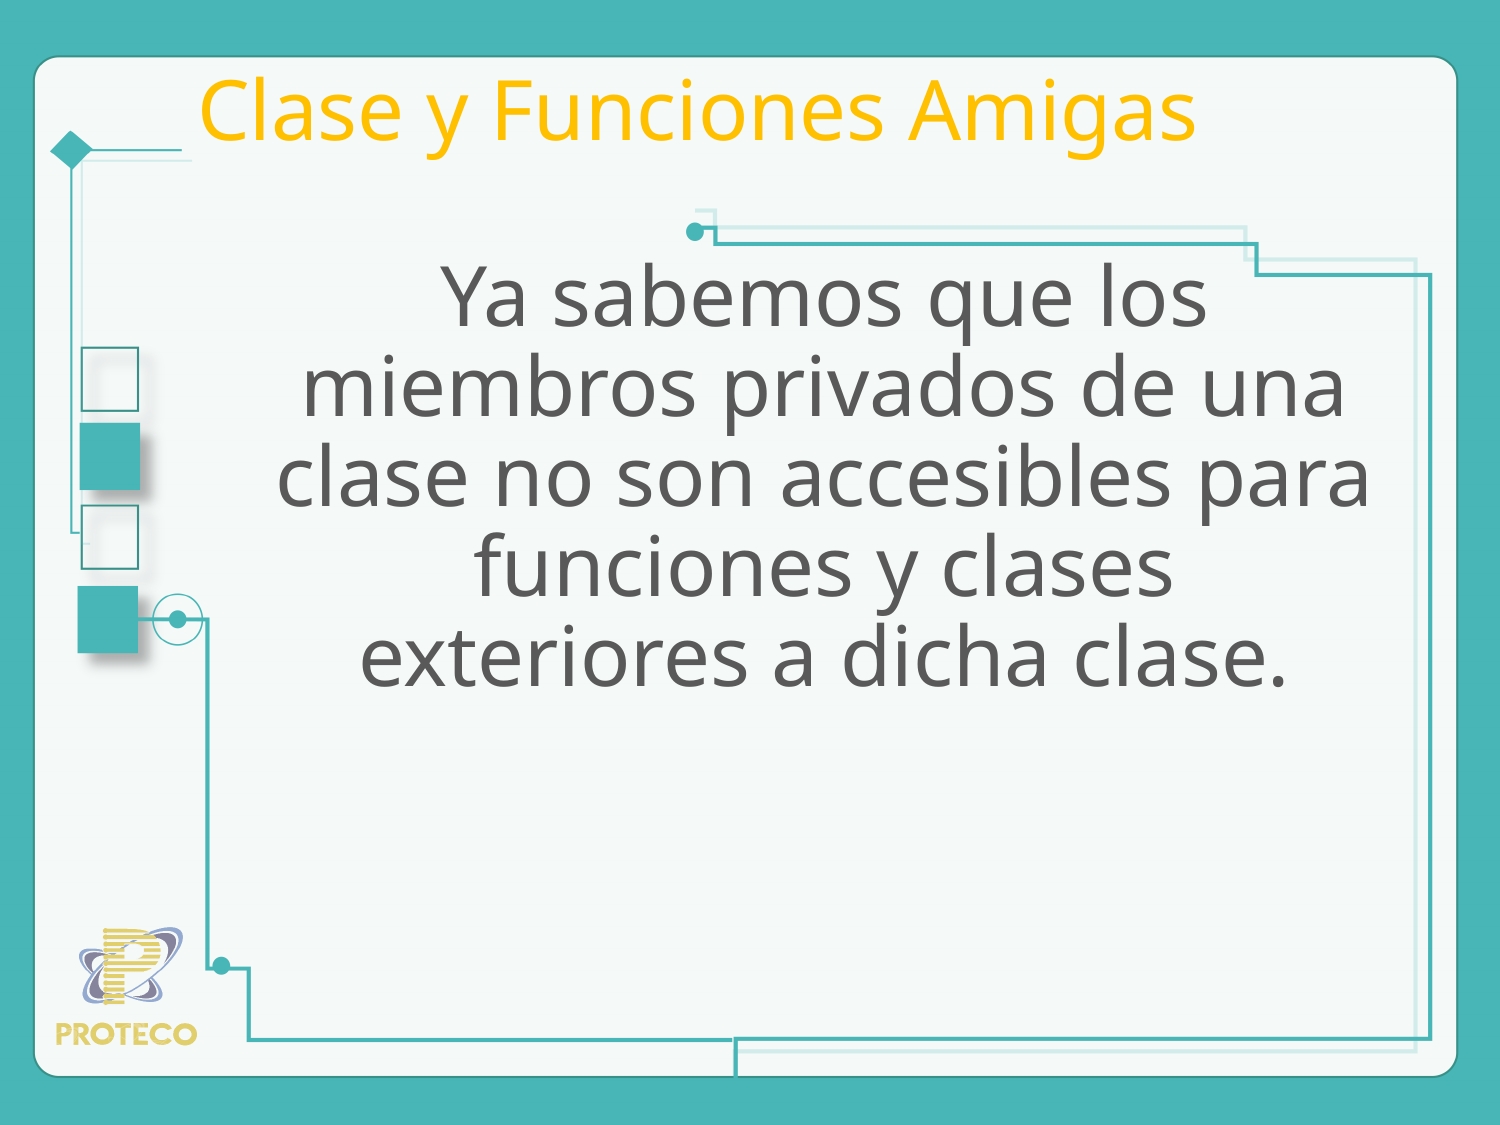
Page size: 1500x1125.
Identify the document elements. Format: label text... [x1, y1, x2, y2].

picture [0, 0, 1500, 1125]
list Ya sabemos que los miembros privados de una clase no son accesibles para funciones y clases exteriores a dicha clase. [254, 247, 1396, 1023]
title Clase y Funciones Amigas [181, 61, 1216, 181]
